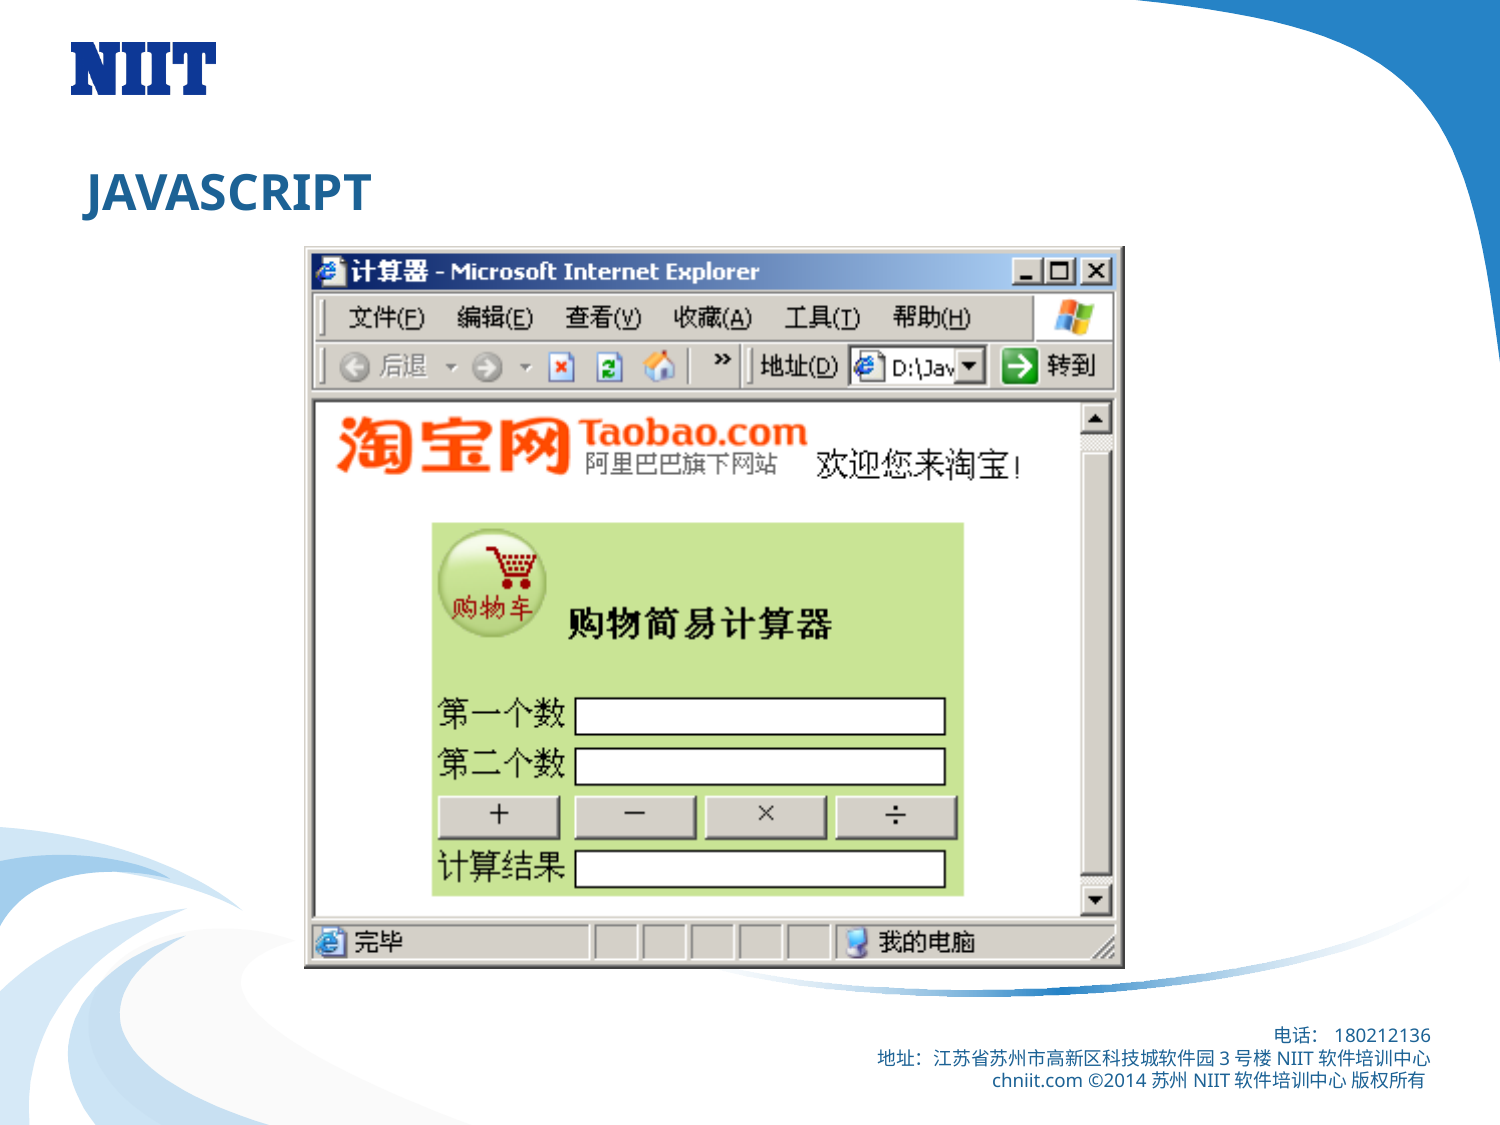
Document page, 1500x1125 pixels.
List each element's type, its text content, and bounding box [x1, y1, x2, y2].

title JAVASCRIPT [71, 131, 1422, 250]
picture [71, 42, 216, 95]
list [304, 245, 1126, 969]
